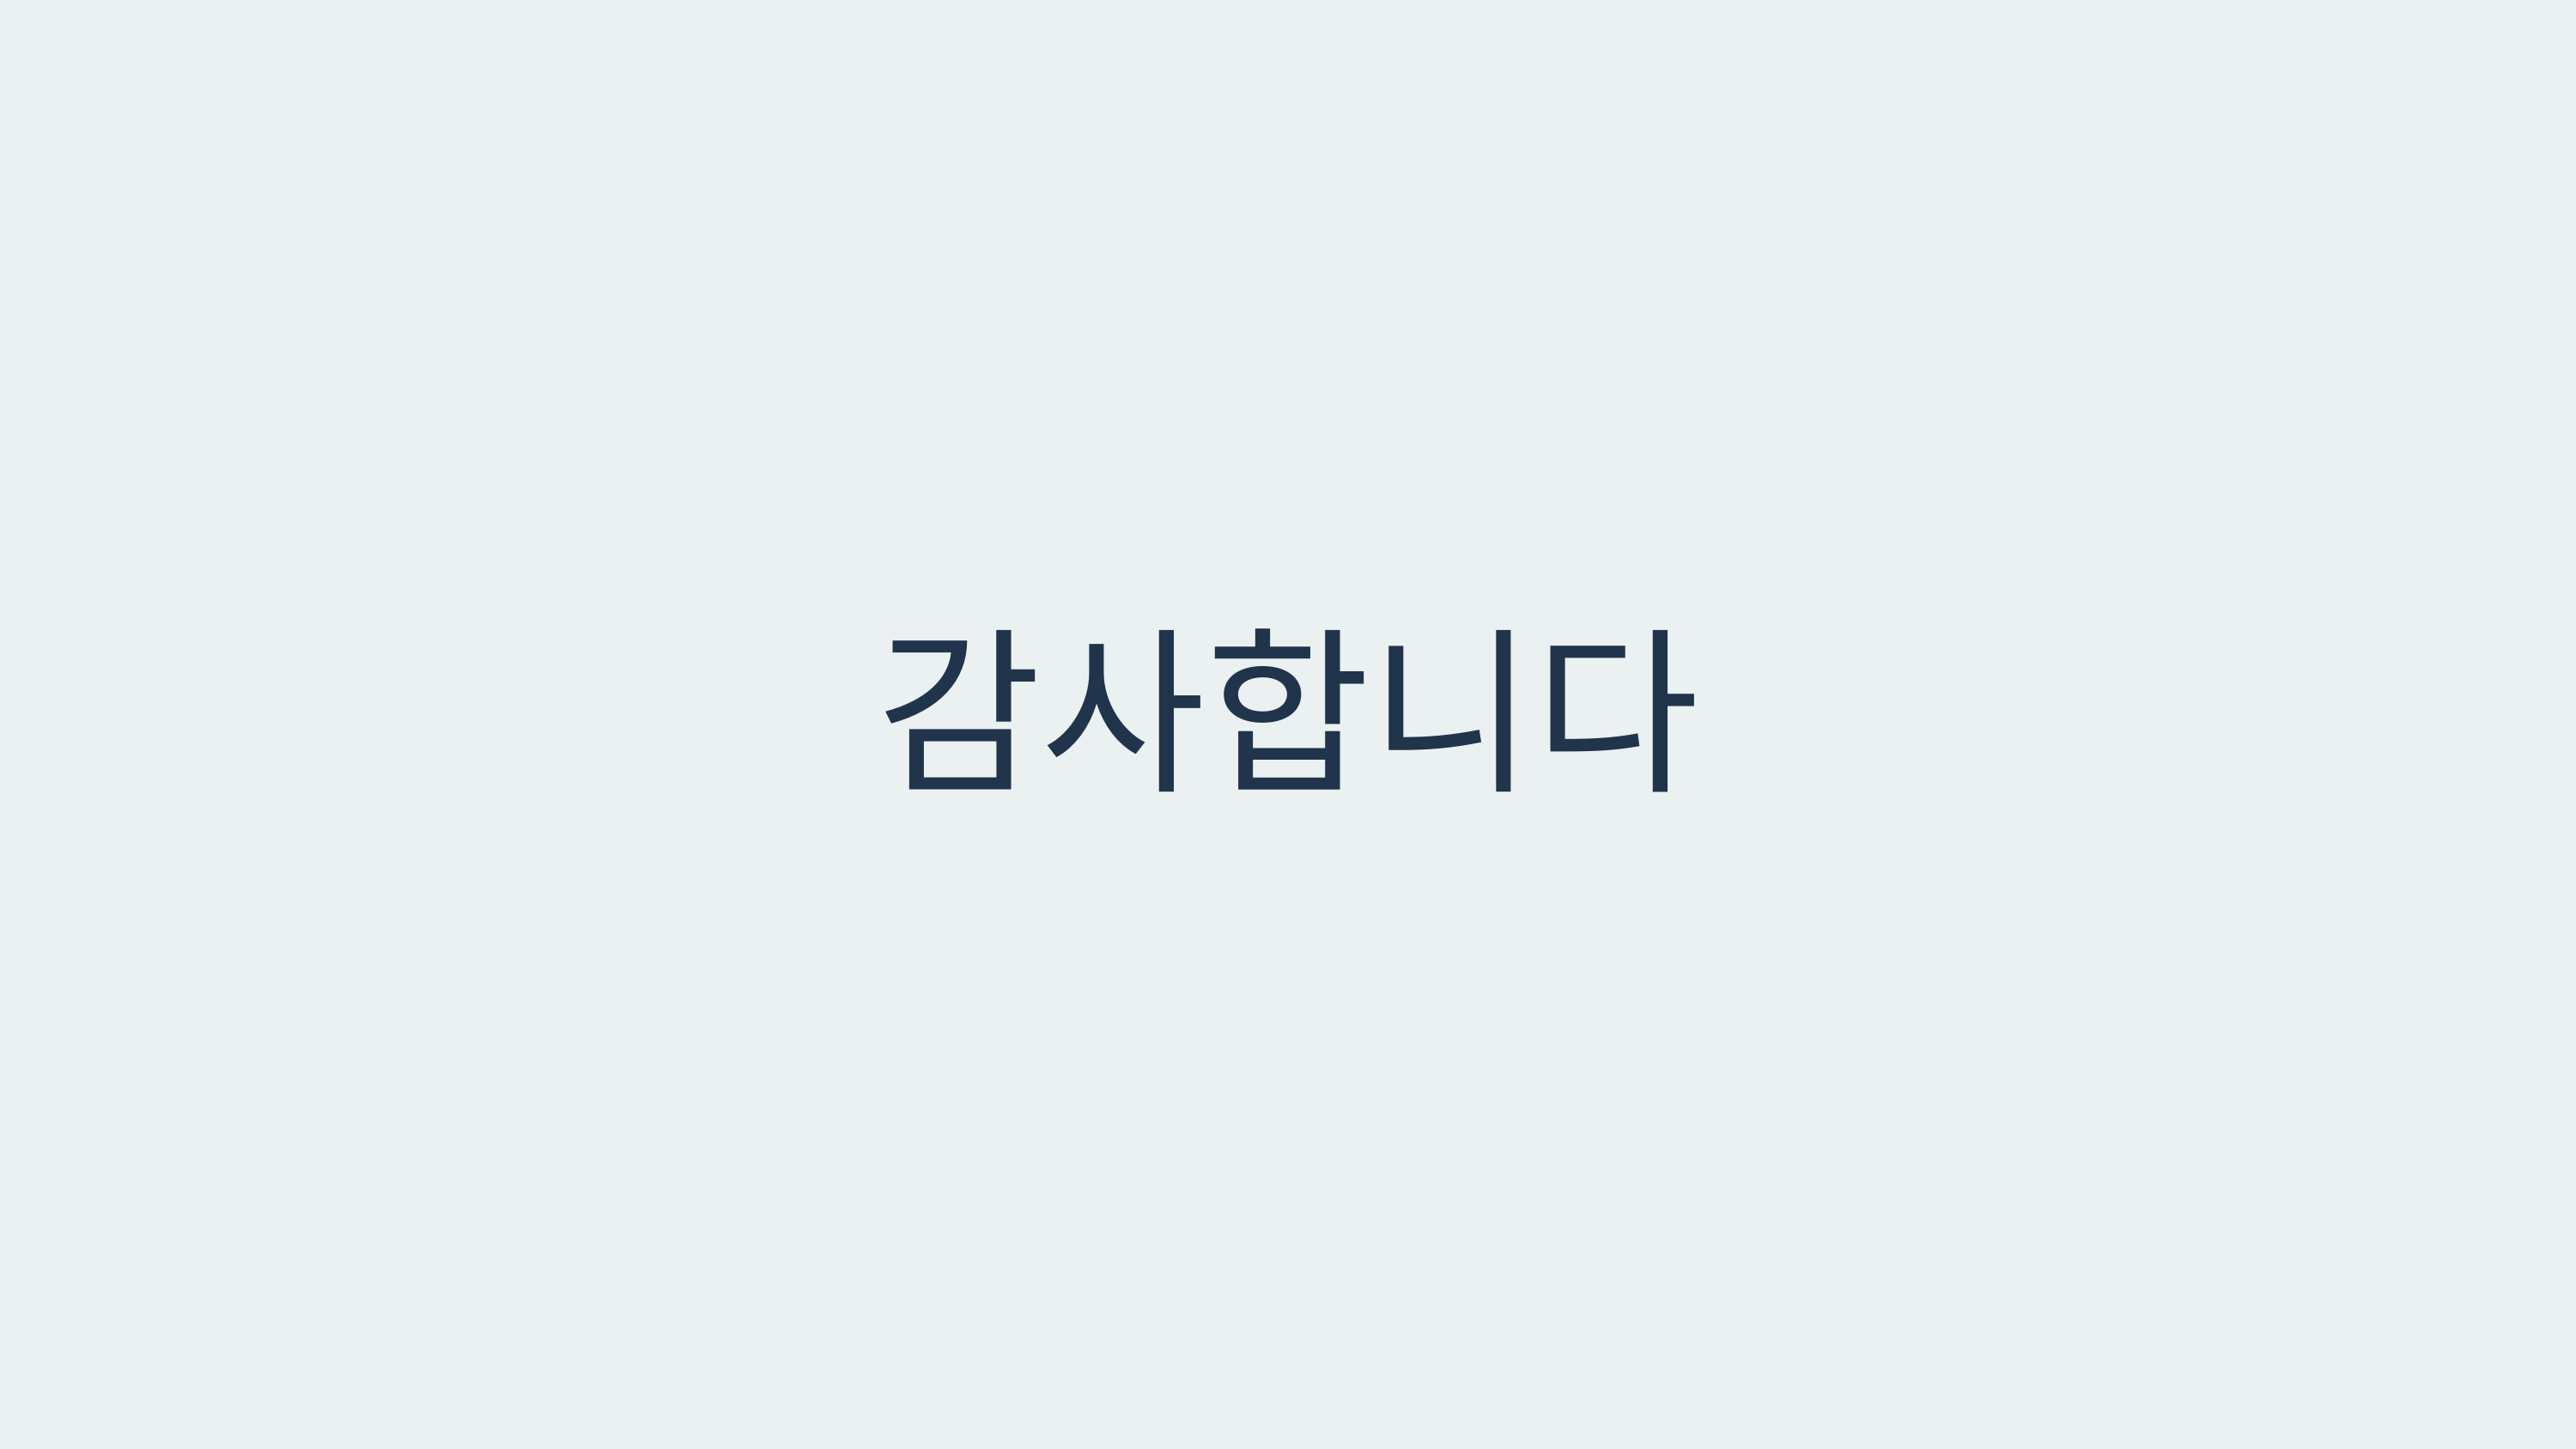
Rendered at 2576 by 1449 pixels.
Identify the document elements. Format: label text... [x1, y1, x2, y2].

text_box 감사합니다 [832, 586, 1744, 814]
